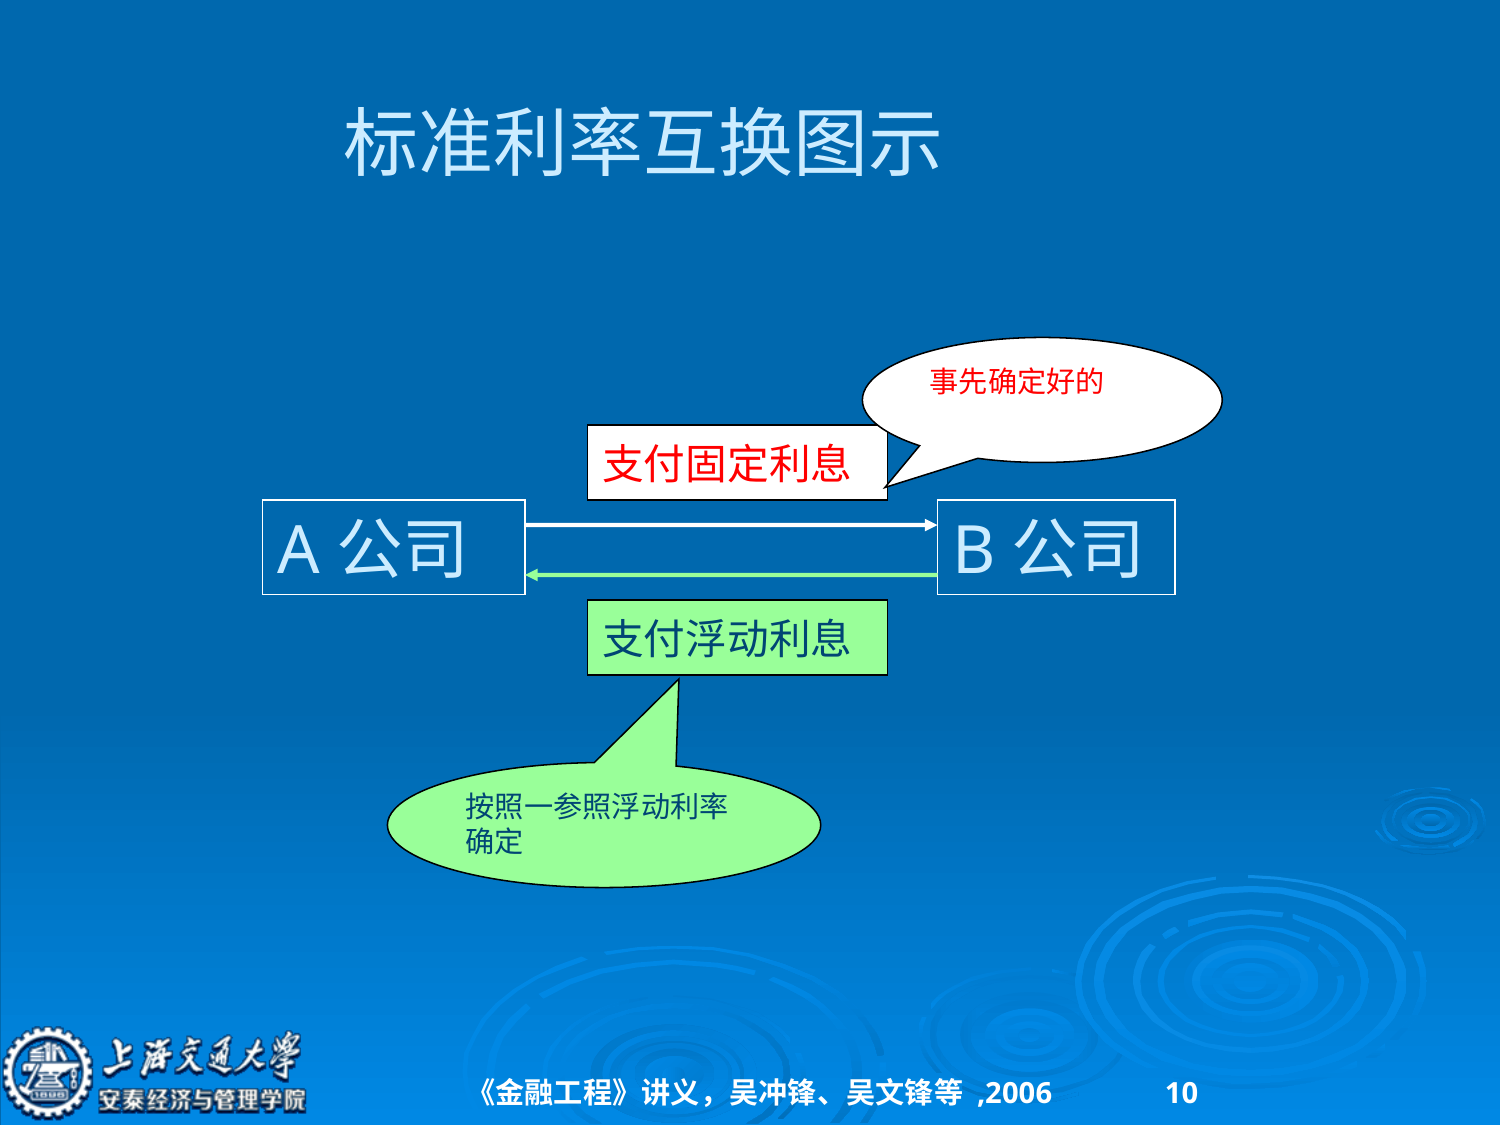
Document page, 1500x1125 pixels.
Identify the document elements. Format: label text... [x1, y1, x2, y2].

text_box B公司 [937, 499, 1175, 595]
text_box [525, 568, 938, 582]
text_box 支付固定利息 [587, 424, 888, 500]
text_box A公司 [262, 499, 525, 595]
text_box [524, 518, 938, 532]
picture [0, 1017, 313, 1125]
text_box 按照一参照浮动利率确定 [387, 678, 821, 888]
text_box 事先确定好的 [862, 337, 1223, 488]
text_box 支付浮动利息 [587, 599, 888, 675]
title 标准利率互换图示 [231, 90, 1057, 190]
